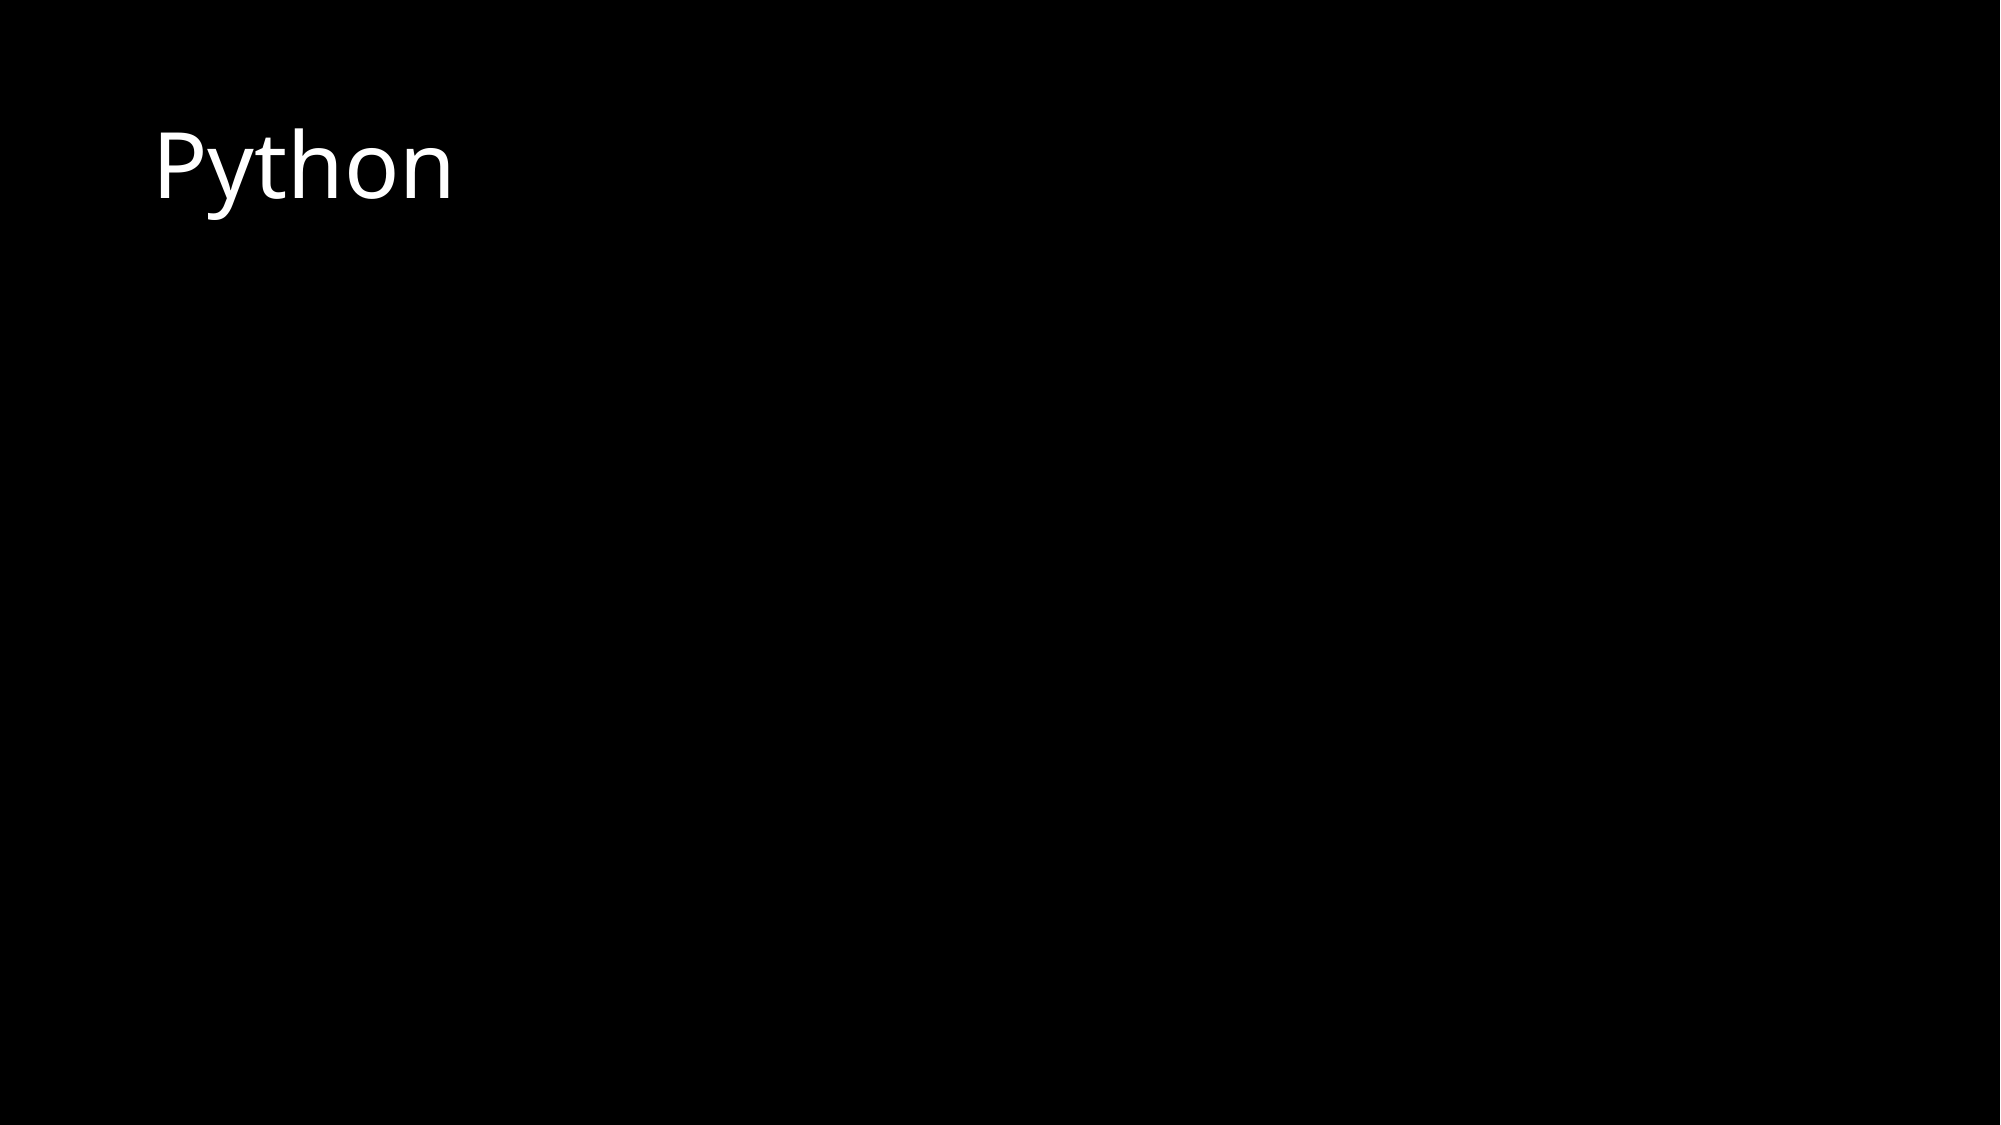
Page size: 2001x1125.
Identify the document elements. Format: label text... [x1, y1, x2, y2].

title Python [137, 59, 1863, 278]
